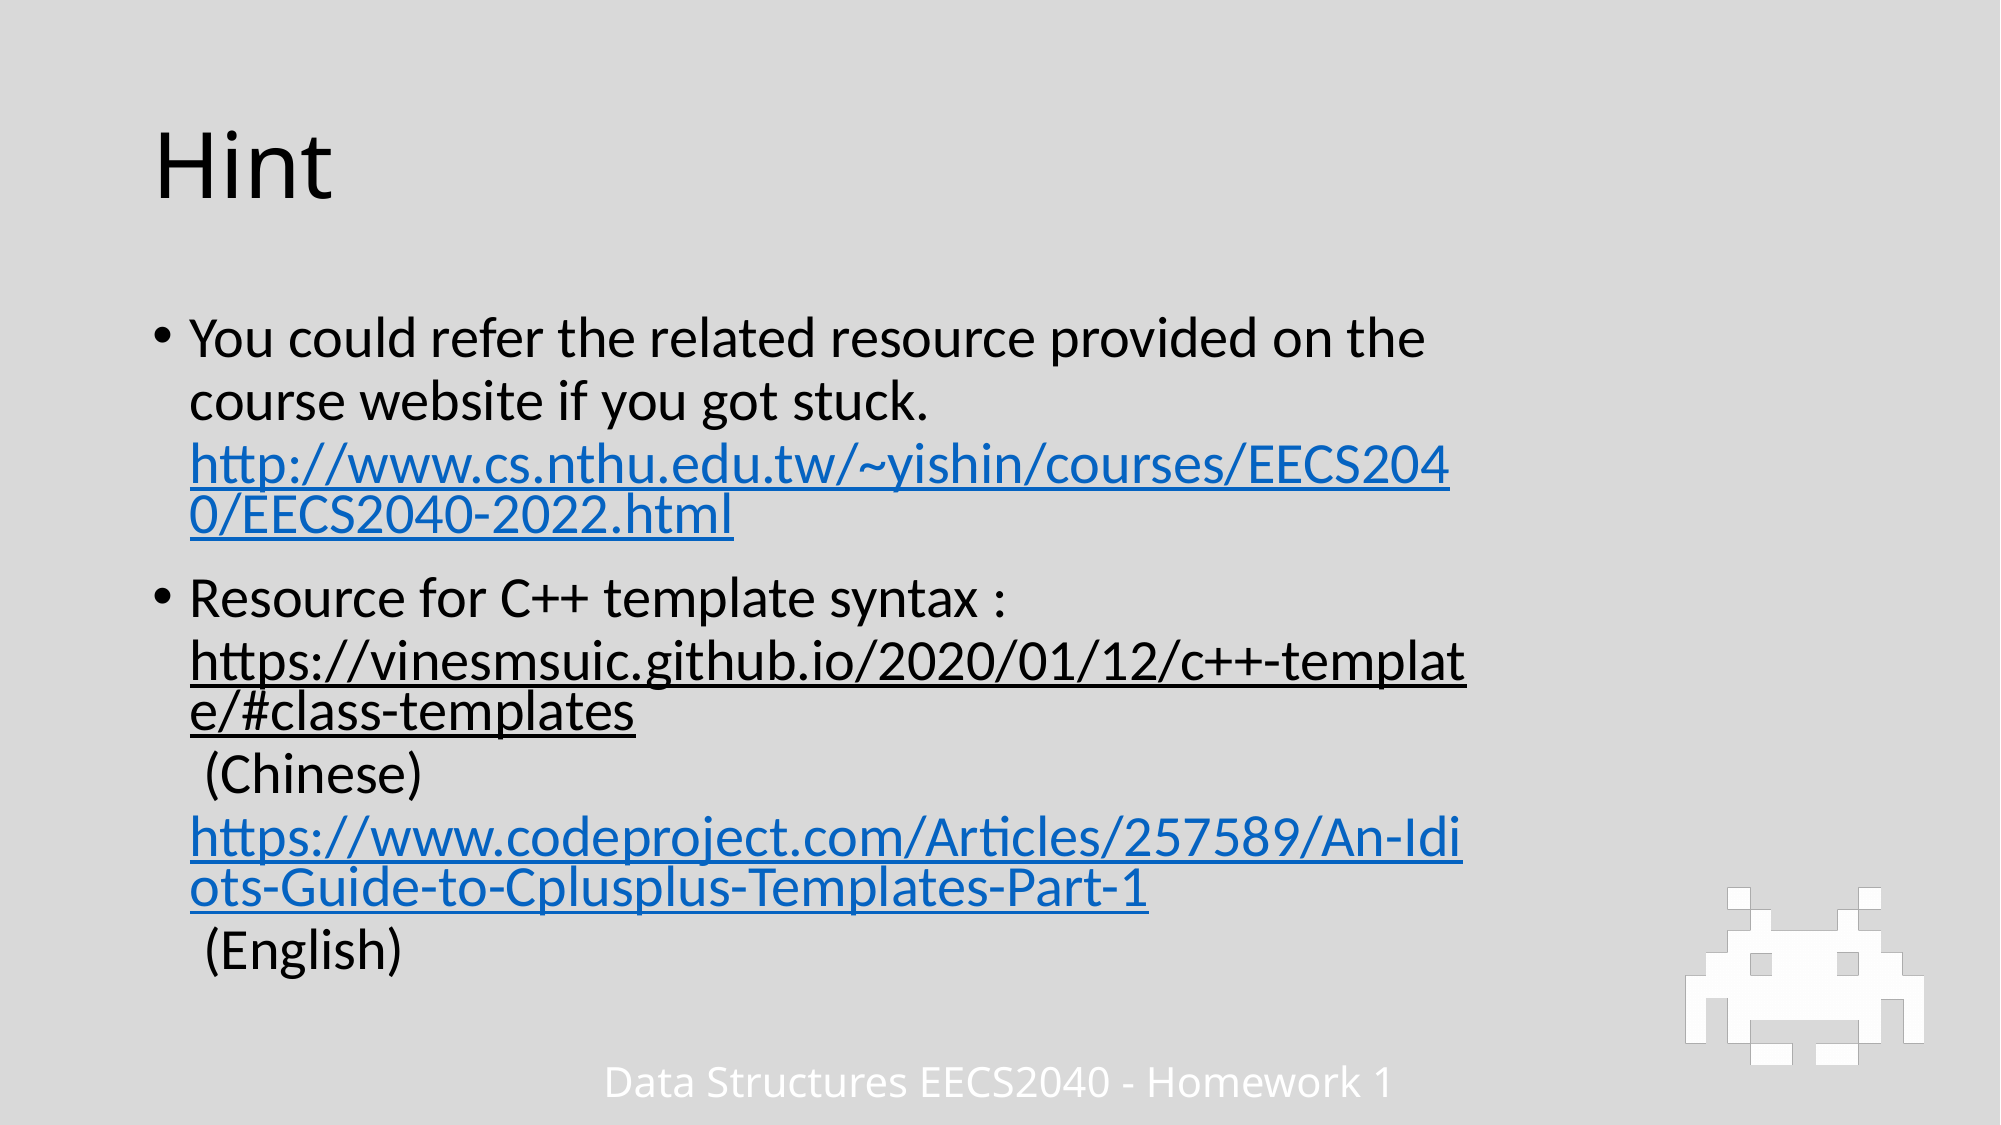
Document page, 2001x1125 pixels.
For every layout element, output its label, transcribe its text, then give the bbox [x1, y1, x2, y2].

title Hint [137, 59, 1863, 278]
list You could refer the related resource provided on the course website if you got stuck. http://www.cs.nthu.edu.tw/~yishin/courses/EECS2040/EECS2040-2022.html Resource for C++ template syntax : https://vinesmsuic.github.io/2020/01/12/c++-template/#class-templates (Chinese) https://www.codeproject.com/Articles/257589/An-Idiots-Guide-to-Cplusplus-Templates-Part-1 (English) [137, 299, 1482, 1066]
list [1685, 887, 1924, 1066]
text_box Data Structures EECS2040 - Homework 1 [423, 1035, 1577, 1114]
